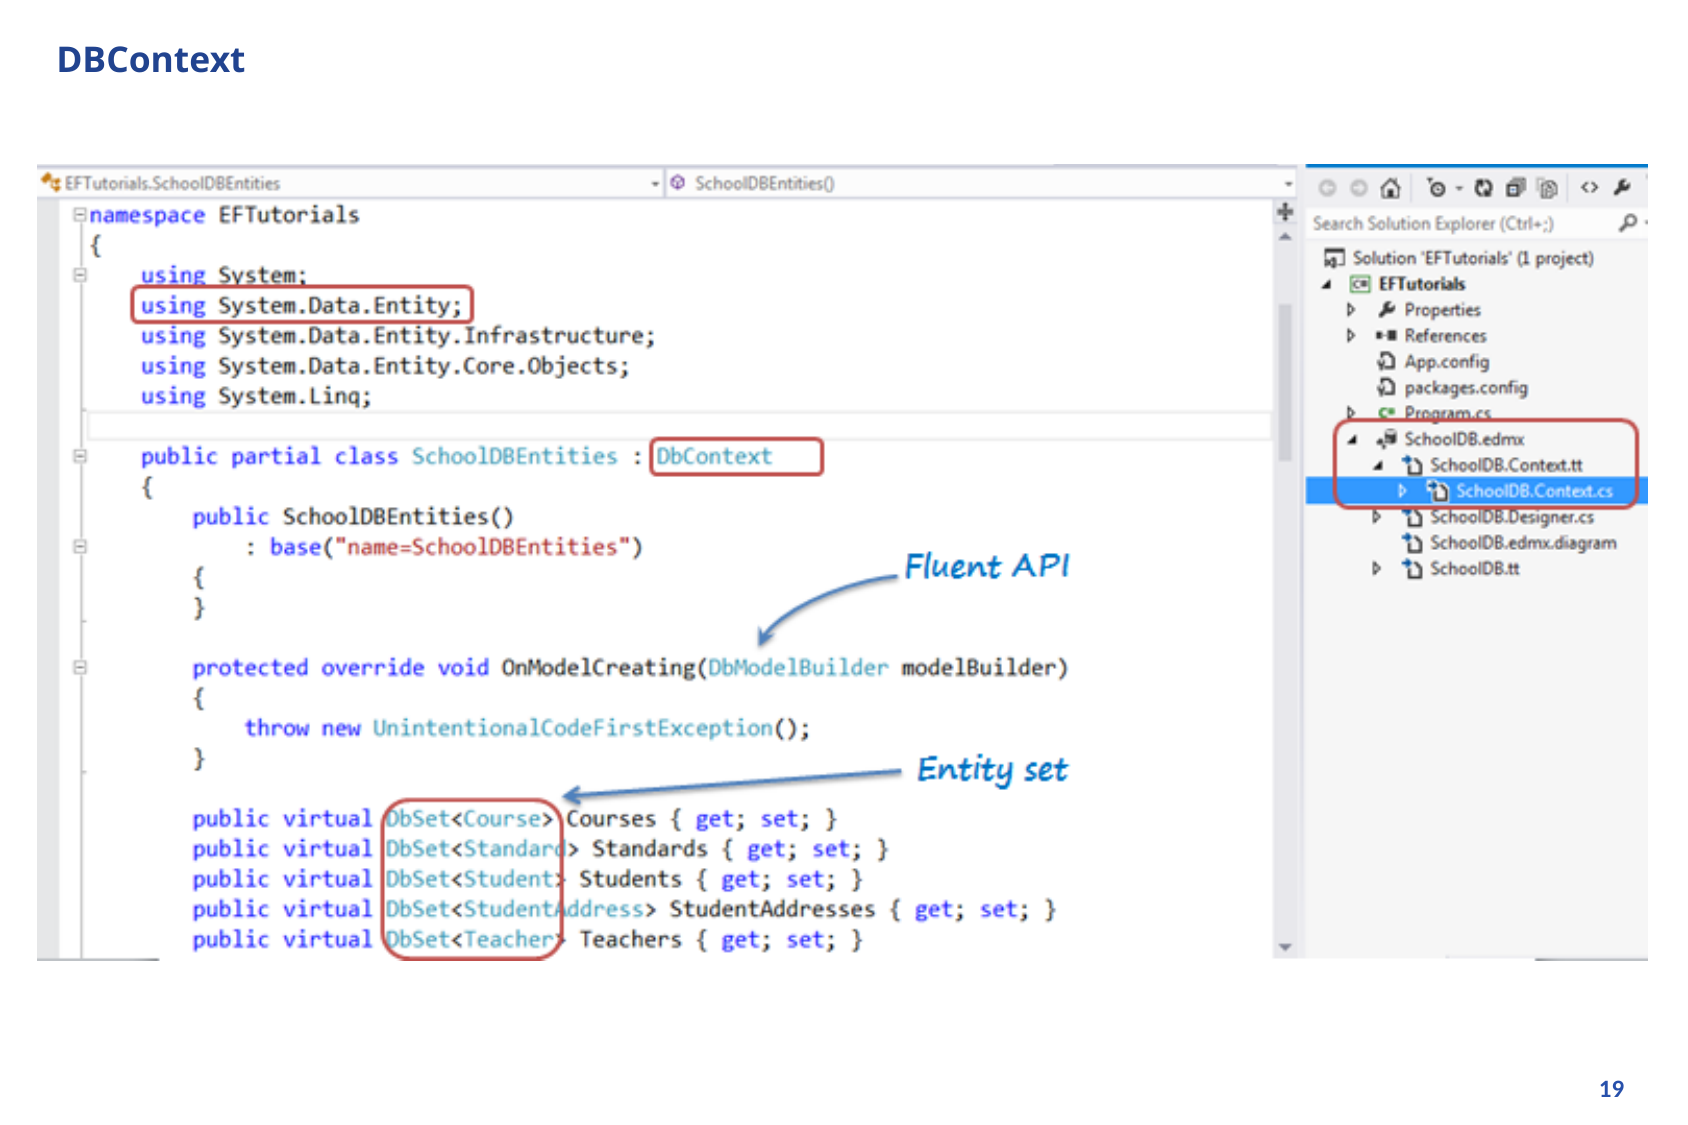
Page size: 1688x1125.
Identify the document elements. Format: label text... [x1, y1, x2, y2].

picture [37, 164, 1649, 961]
title DBContext [41, 29, 1653, 90]
